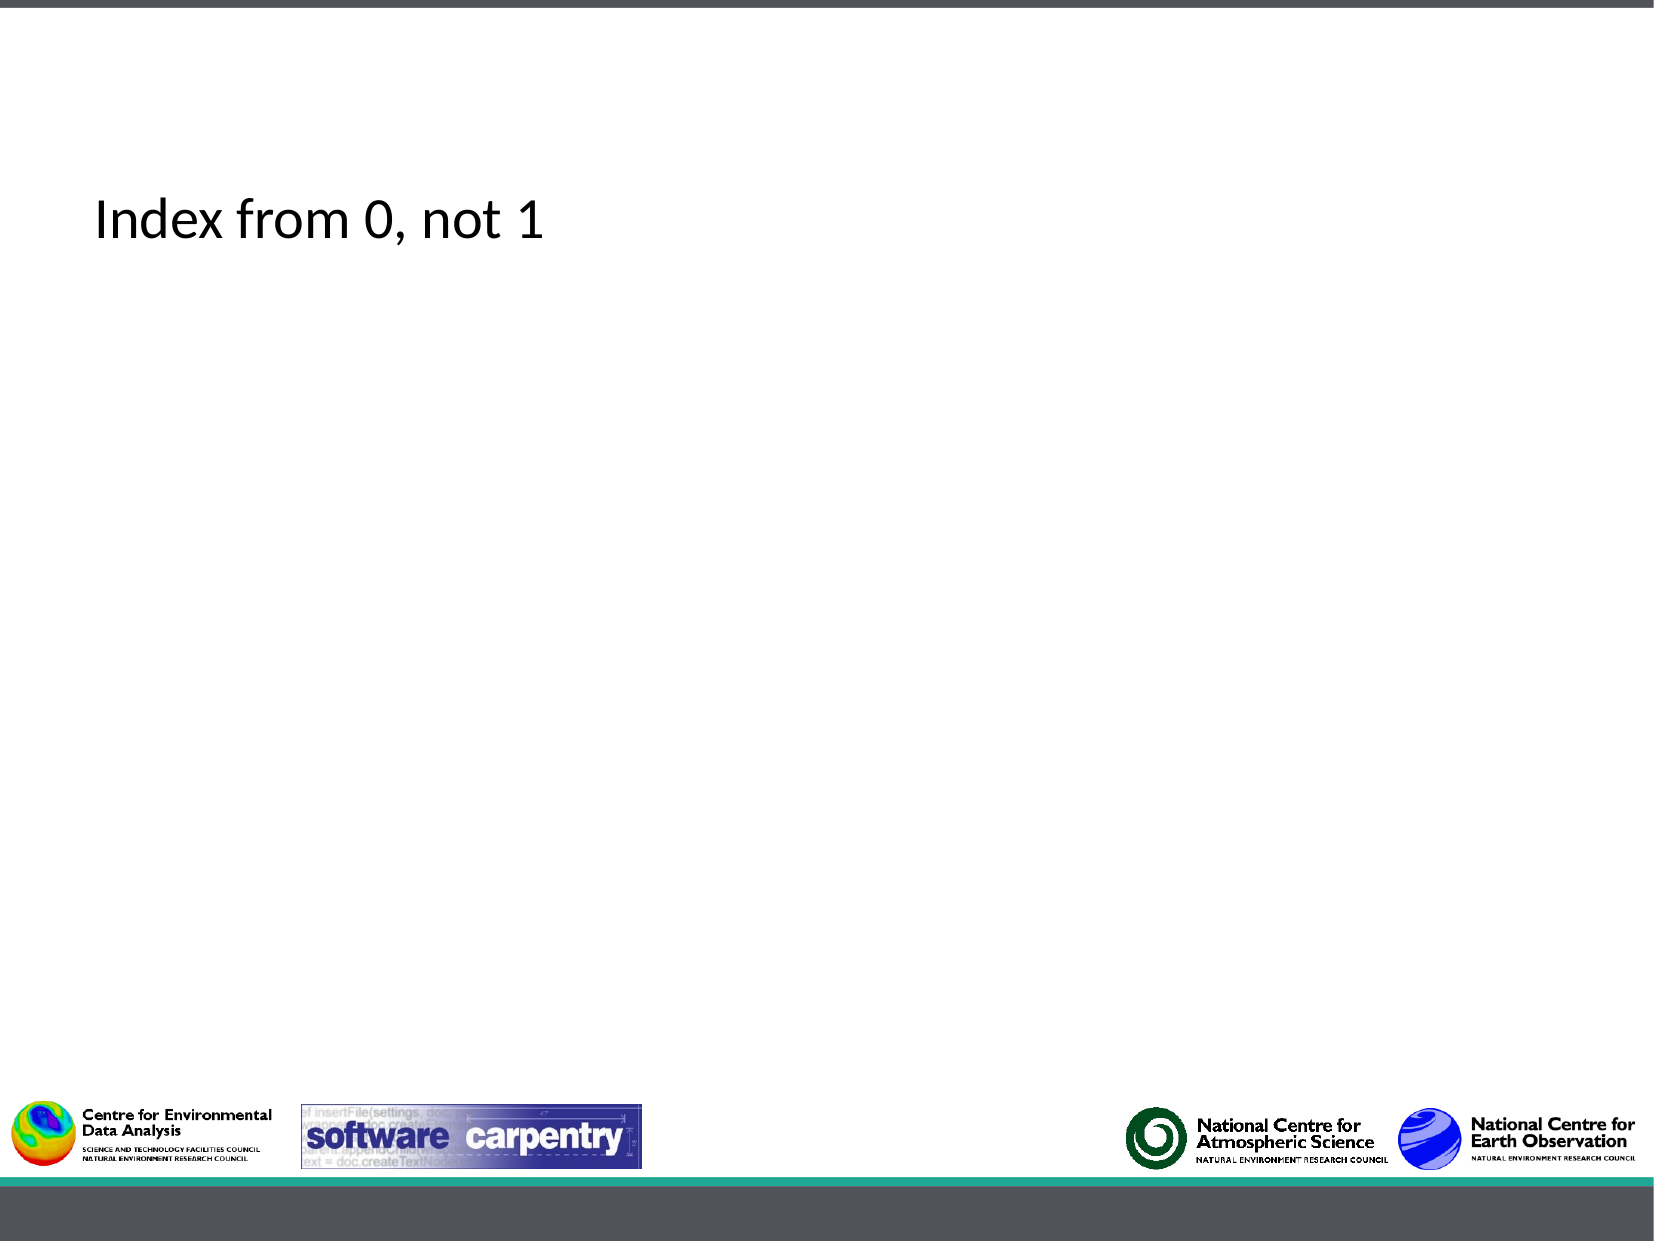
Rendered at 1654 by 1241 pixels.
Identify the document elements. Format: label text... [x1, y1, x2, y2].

text_box Index from 0, not 1 [80, 138, 710, 258]
picture [0, 0, 1654, 1241]
